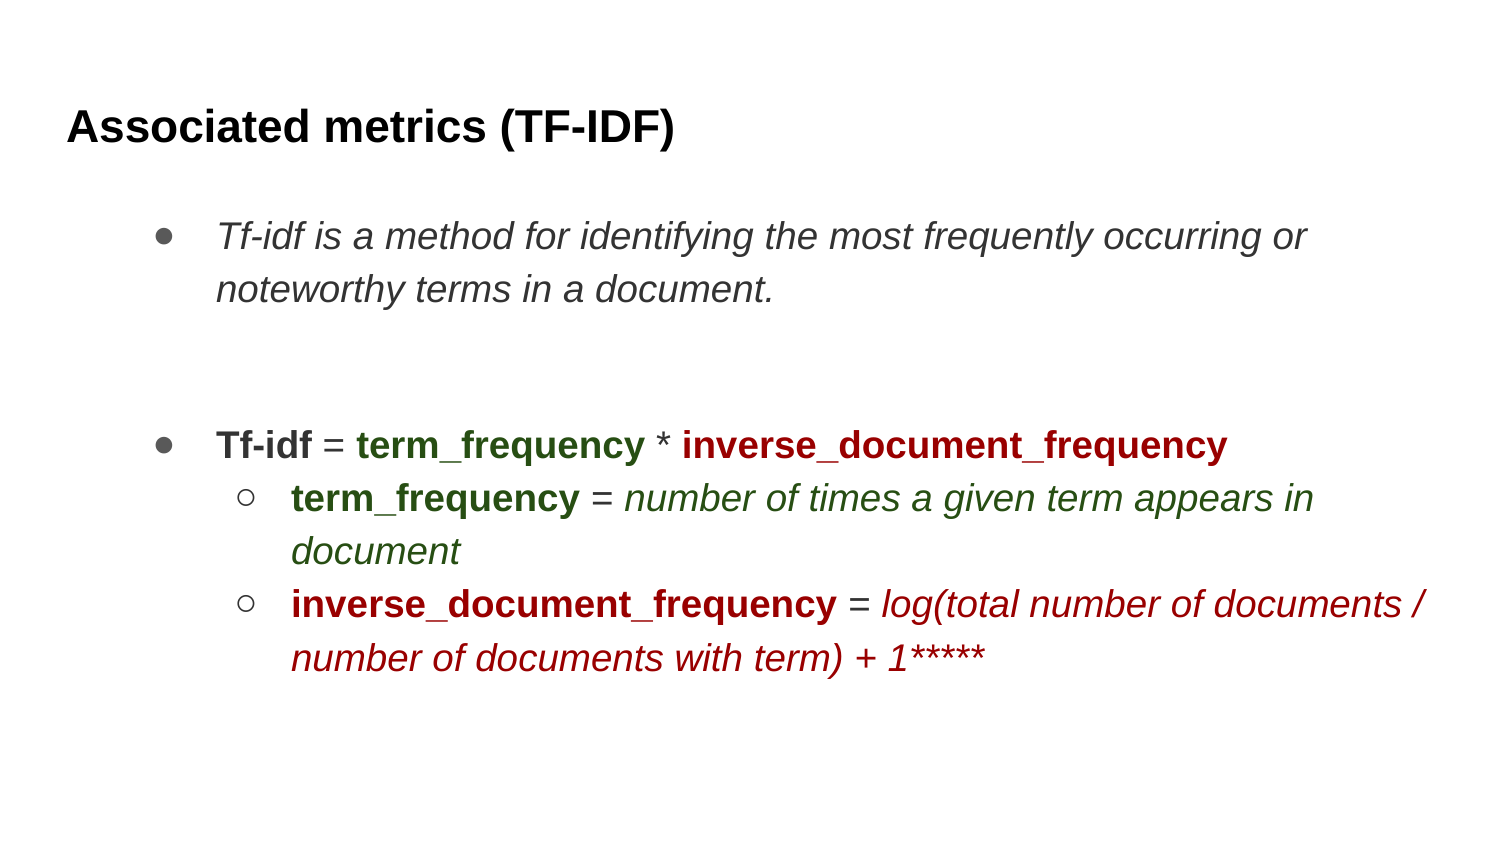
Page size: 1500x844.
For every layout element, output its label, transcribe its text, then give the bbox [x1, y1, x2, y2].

list Tf-idf is a method for identifying the most frequently occurring or noteworthy terms in a document. Tf-idf = term_frequency * inverse_document_frequency term_frequency = number of times a given term appears in document inverse_document_frequency = log(total number of documents / number of documents with term) + 1***** [51, 189, 1449, 750]
title Associated metrics (TF-IDF) [51, 72, 1449, 167]
